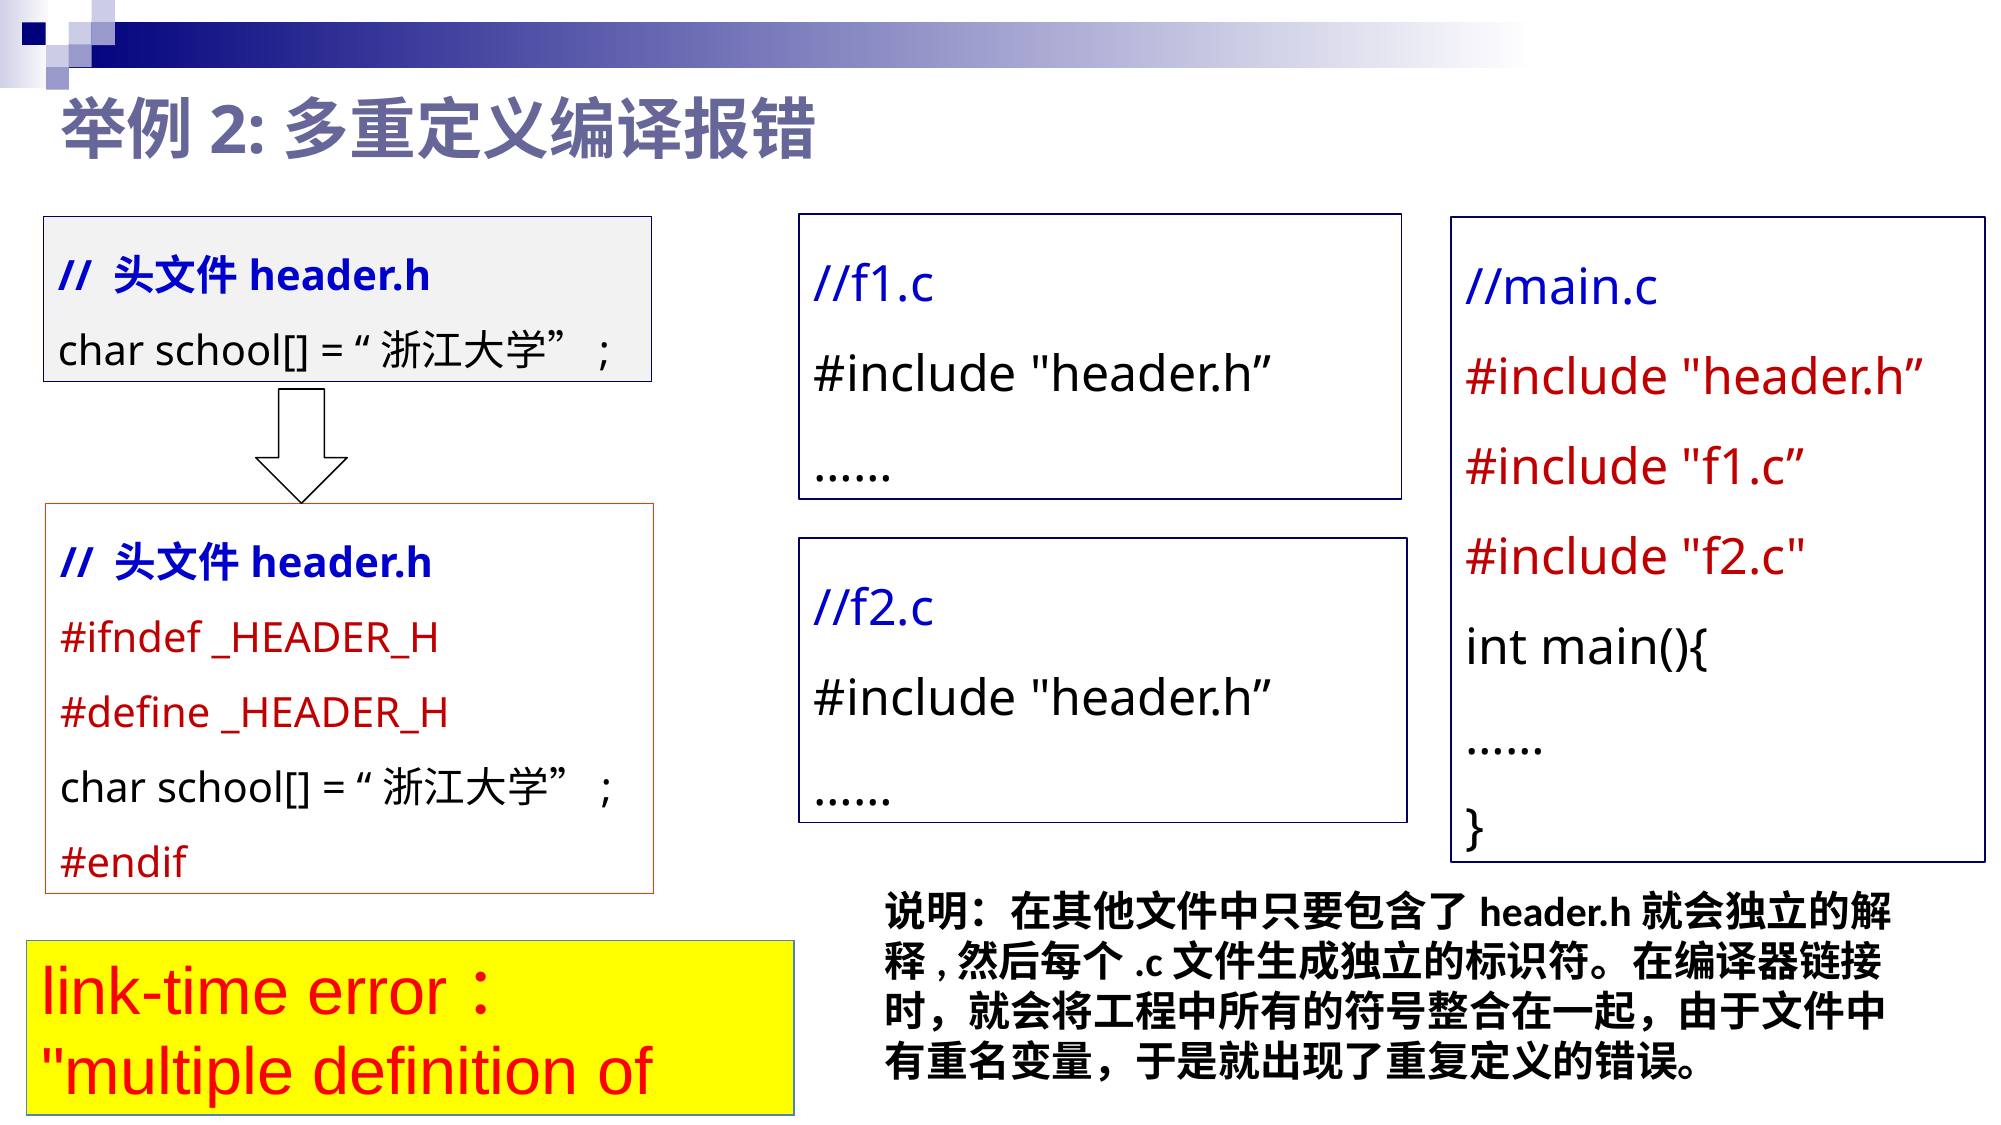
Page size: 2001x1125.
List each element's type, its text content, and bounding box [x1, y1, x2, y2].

text_box // 头文件header.h char school[] = “浙江大学”; [43, 216, 652, 382]
text_box 说明：在其他文件中只要包含了header.h就会独立的解释,然后每个.c文件生成独立的标识符。在编译器链接时，就会将工程中所有的符号整合在一起，由于文件中有重名变量，于是就出现了重复定义的错误。 [870, 876, 1910, 1092]
text_box //main.c #include "header.h” #include "f1.c” #include "f2.c" int main(){ …… } [1450, 217, 1985, 862]
text_box //f1.c #include "header.h” …… [799, 214, 1402, 499]
text_box [255, 388, 348, 504]
text_box link-time error： "multiple definition of [26, 940, 795, 1116]
text_box 举例2:多重定义编译报错 [45, 54, 906, 200]
text_box // 头文件header.h #ifndef _HEADER_H #define _HEADER_H char school[] = “浙江大学”; #endif [45, 503, 654, 894]
text_box //f2.c #include "header.h” …… [799, 537, 1408, 823]
